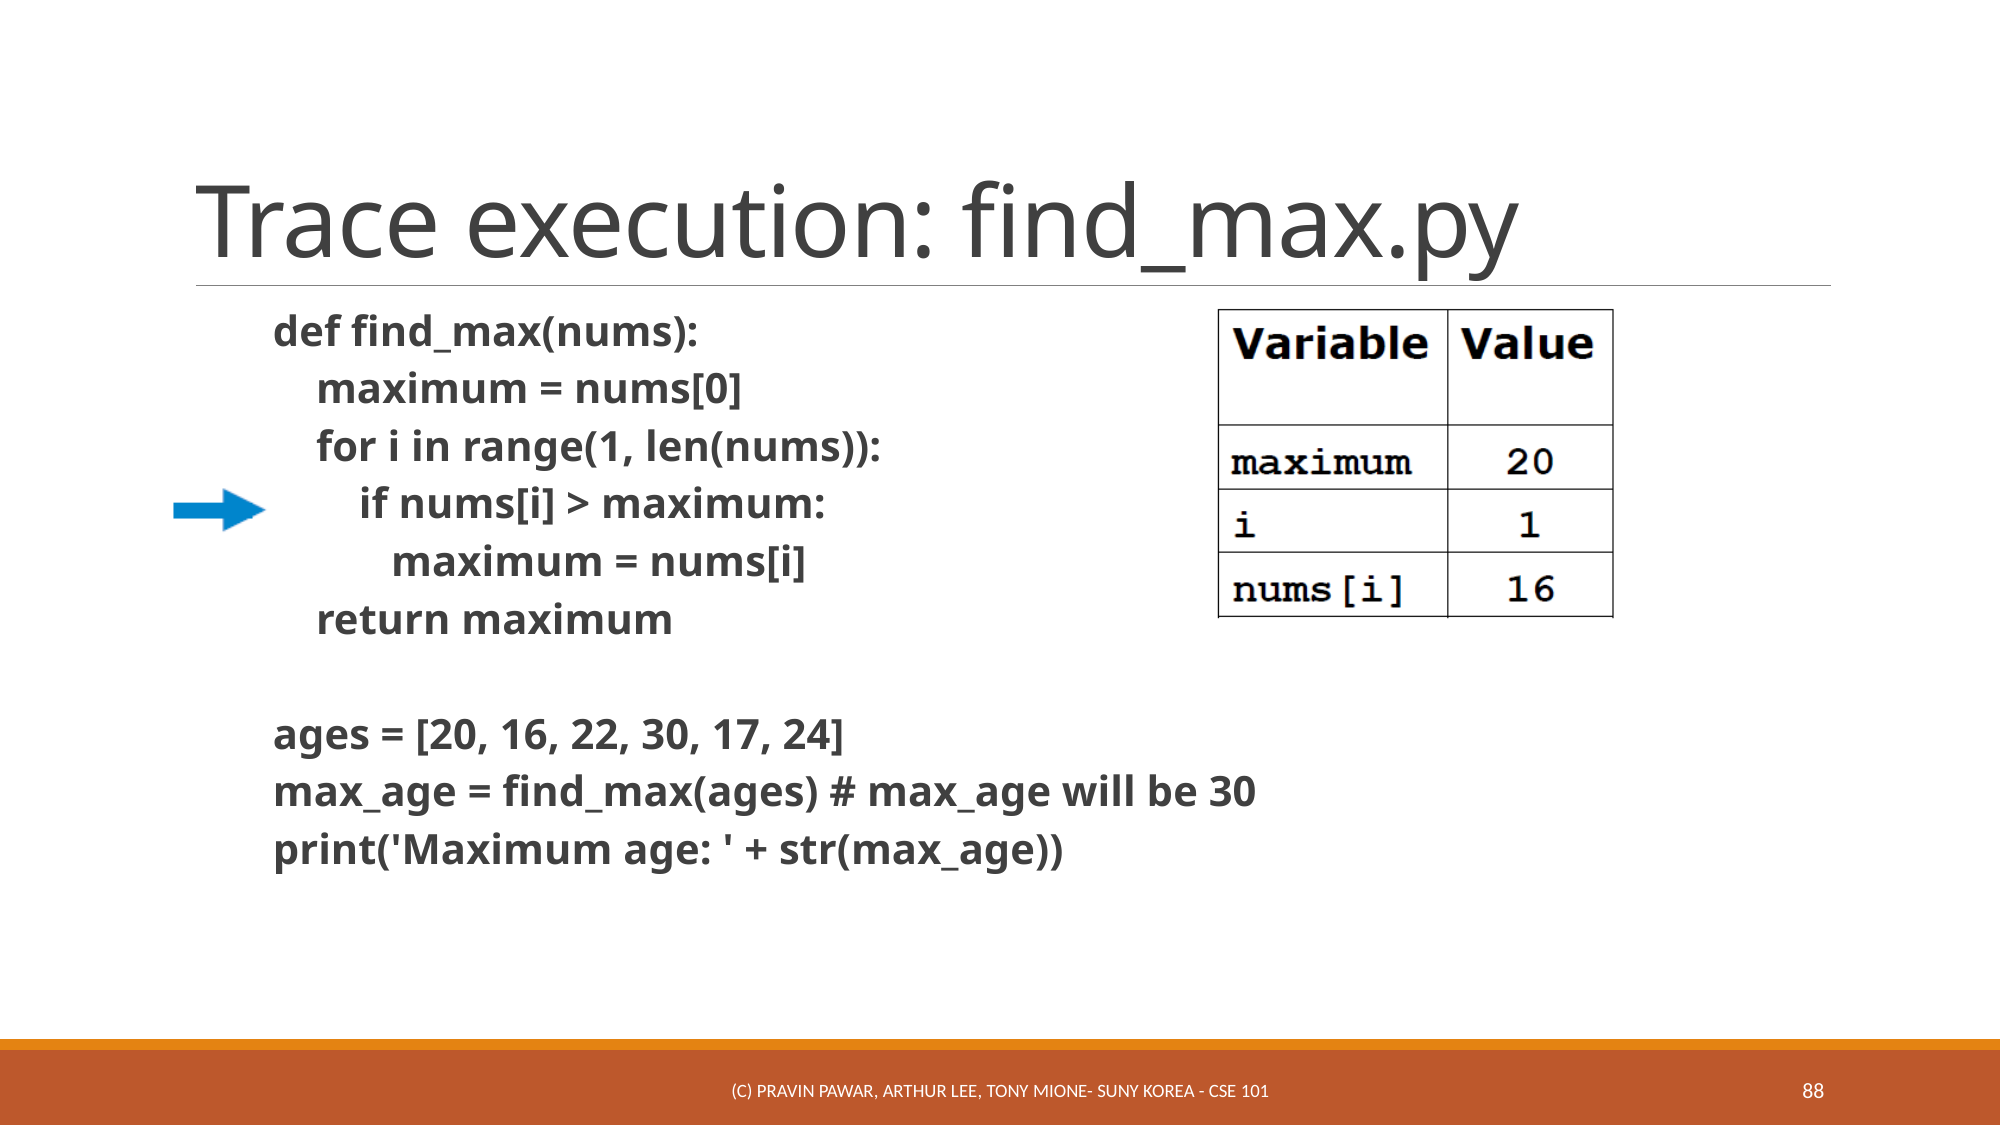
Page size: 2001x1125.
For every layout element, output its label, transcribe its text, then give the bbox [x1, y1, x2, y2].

picture [150, 483, 275, 542]
footer (c) Pravin Pawar, Arthur Lee, Tony Mione- SUNY Korea - CSE 101 [604, 1059, 1396, 1120]
picture [1211, 302, 1623, 624]
title Trace execution: find_max.py [180, 47, 1830, 285]
slide_number 88 [1624, 1059, 1840, 1120]
list def find_max(nums): maximum = nums[0] for i in range(1, len(nums)): if nums[i] > maximum: maximum = nums[i] return maximum ages = [20, 16, 22, 30, 17, 24] max_age = find_max(ages) # max_age will be 30 print('Maximum age: ' + str(max_age)) [180, 302, 1830, 963]
